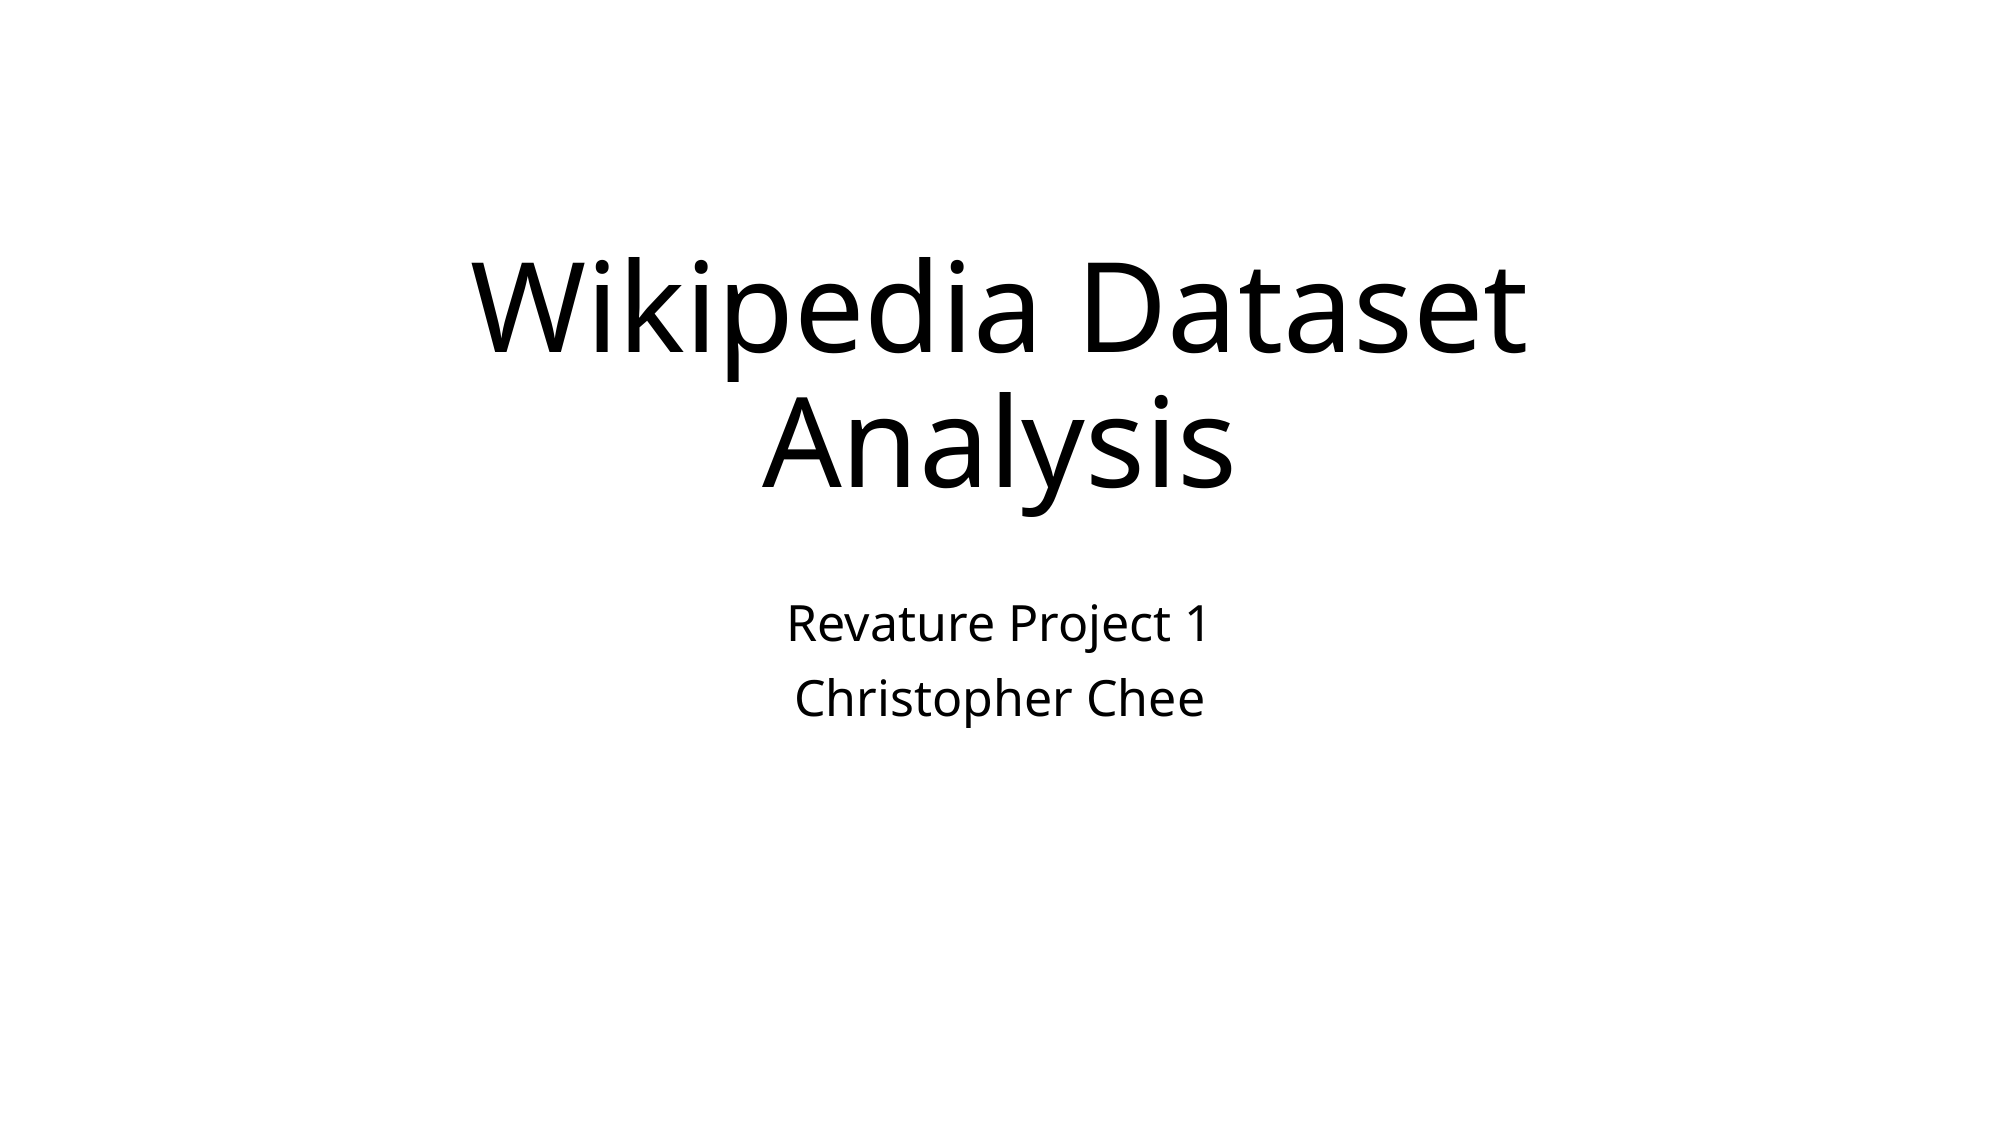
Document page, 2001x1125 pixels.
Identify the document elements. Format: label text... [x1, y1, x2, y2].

title Wikipedia Dataset Analysis [249, 184, 1750, 576]
subtitle Revature Project 1 Christopher Chee [249, 590, 1750, 863]
